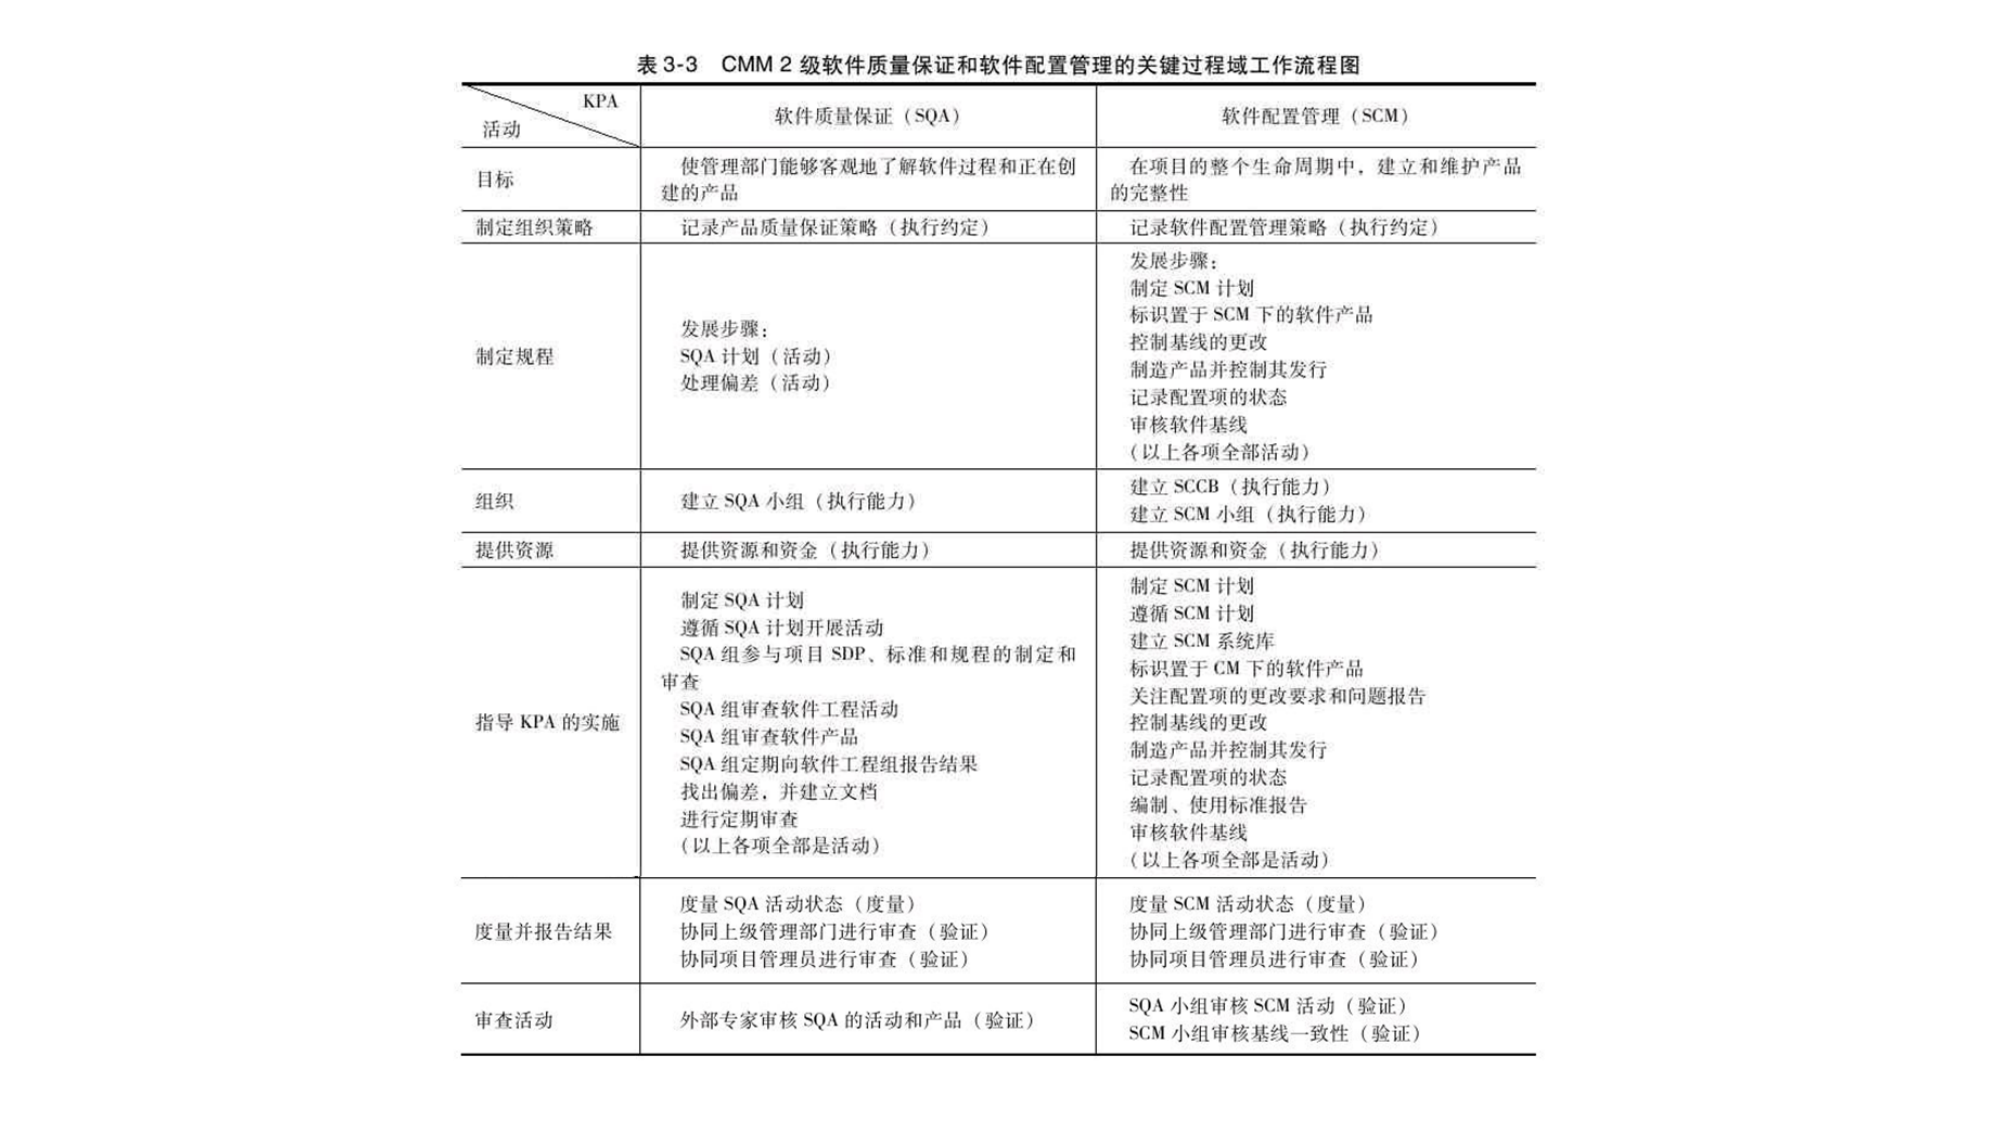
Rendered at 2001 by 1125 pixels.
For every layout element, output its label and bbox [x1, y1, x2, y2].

picture [453, 43, 1547, 1082]
